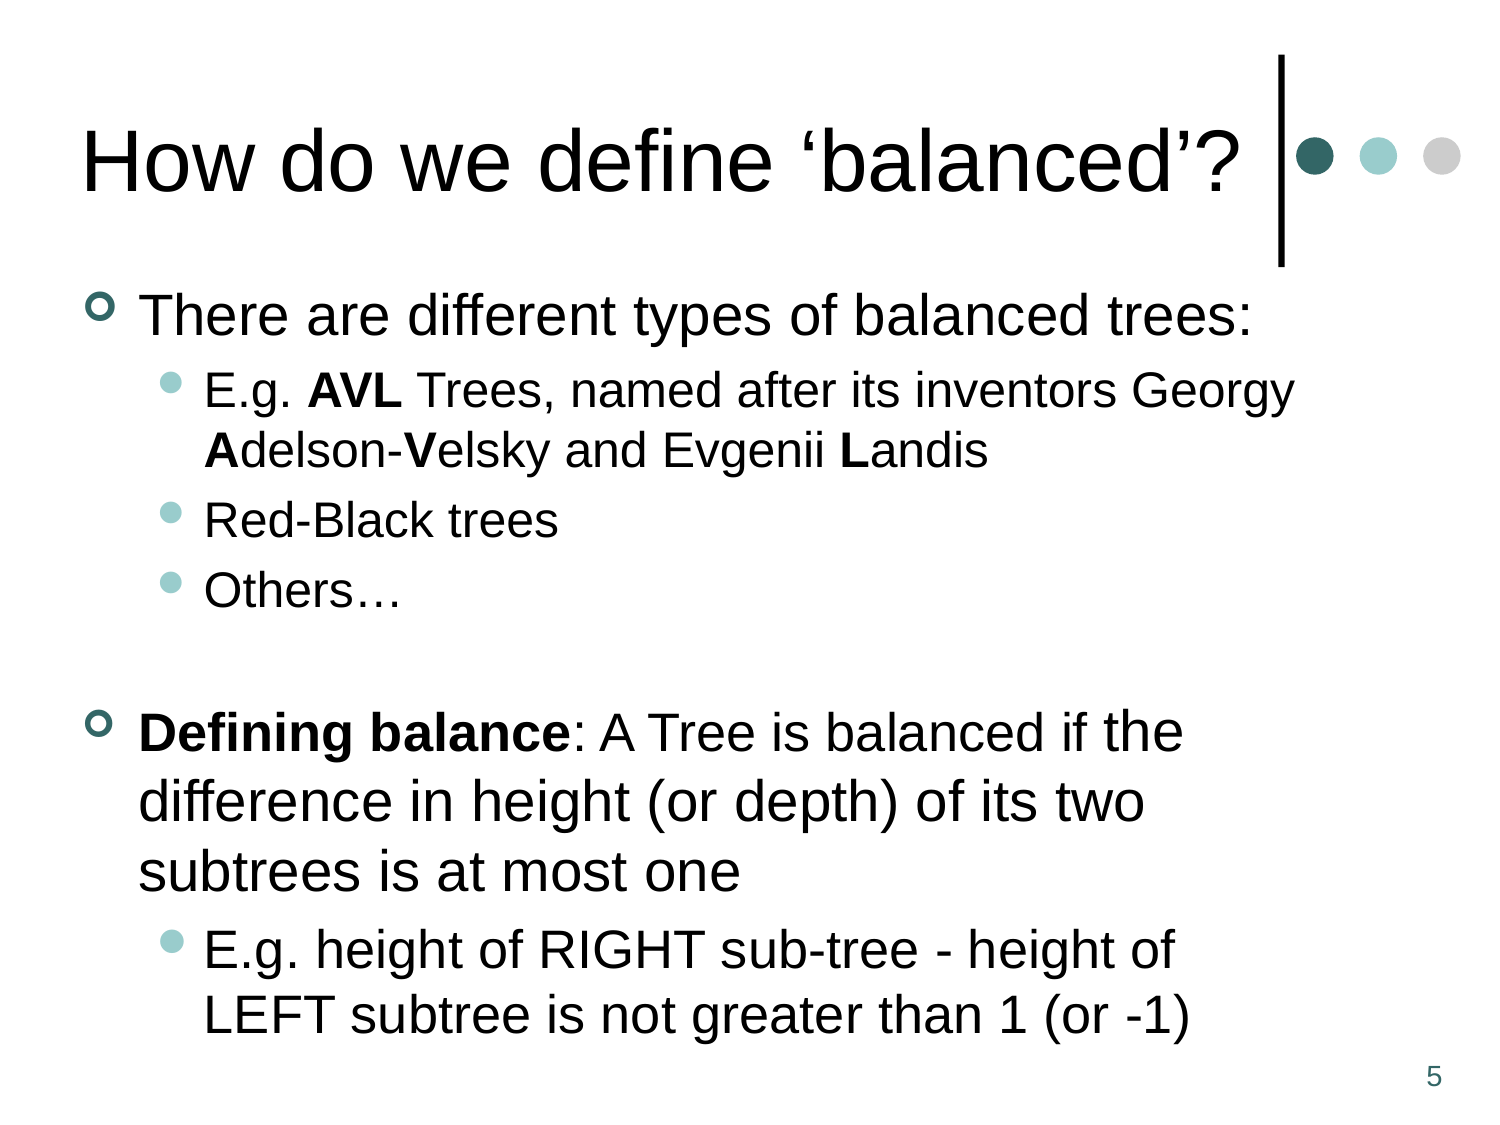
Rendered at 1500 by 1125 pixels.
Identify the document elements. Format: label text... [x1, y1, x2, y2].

slide_number 5 [1411, 1050, 1500, 1125]
title How do we define ‘balanced’? [64, 31, 1282, 282]
list There are different types of balanced trees: E.g. AVL Trees, named after its inventors Georgy Adelson-Velsky and Evgenii Landis Red-Black trees Others… Defining balance: A Tree is balanced if the difference in height (or depth) of its two subtrees is at most one E.g. height of RIGHT sub-tree - height of LEFT subtree is not greater than 1 (or -1) [66, 269, 1317, 1083]
